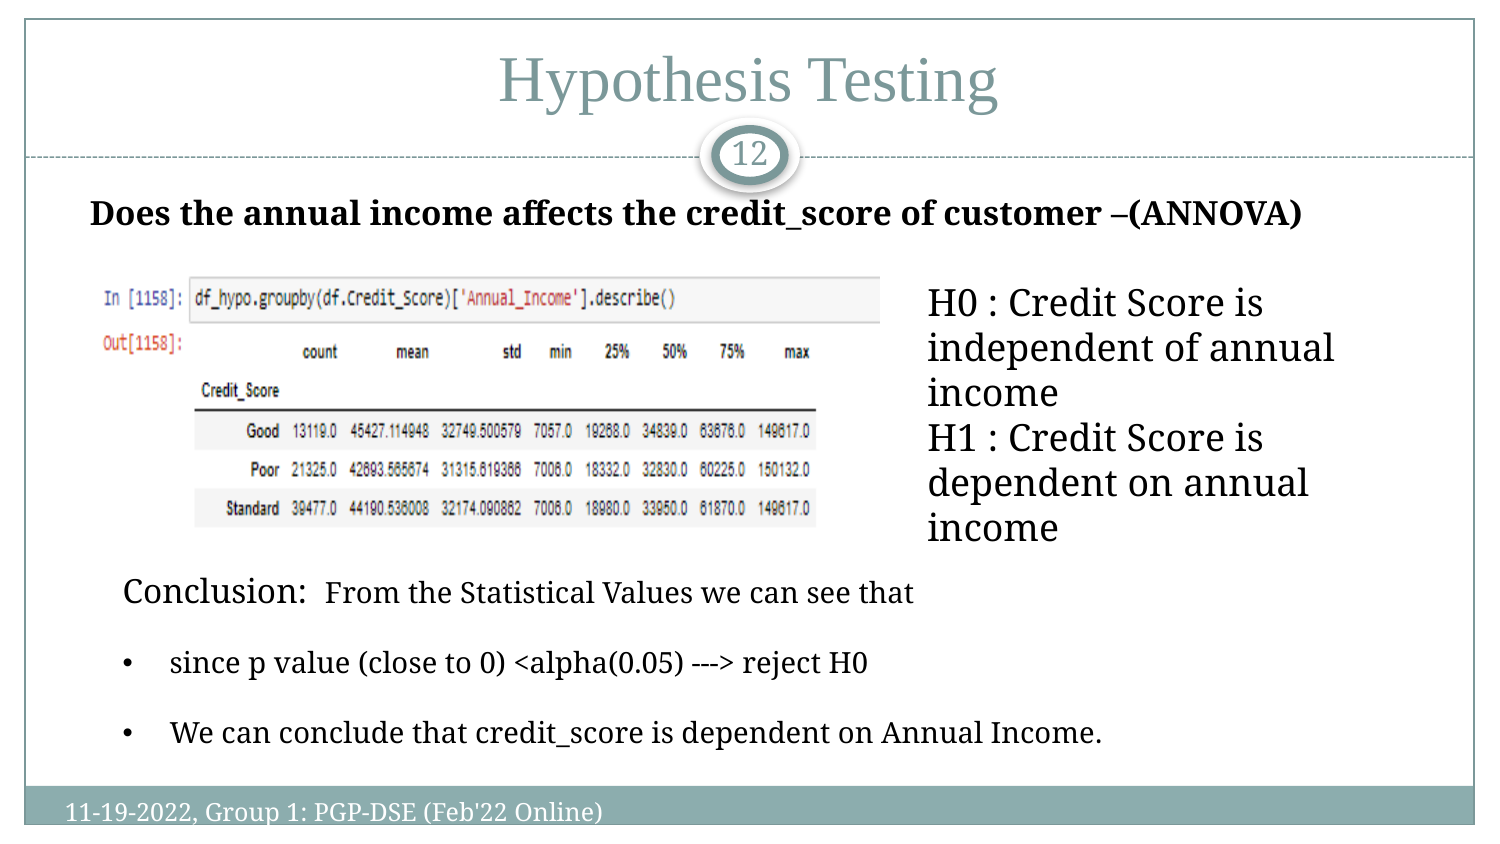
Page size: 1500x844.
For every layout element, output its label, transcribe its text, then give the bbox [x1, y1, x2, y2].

list [0, 187, 1396, 779]
text_box H0 : Credit Score is independent of annual income H1 : Credit Score is dependent on annual income [912, 271, 1413, 557]
slide_number 12 [712, 127, 788, 182]
footer 11-19-2022, Group 1: PGP-DSE (Feb'22 Online) [50, 788, 638, 834]
text_box Conclusion: From the Statistical Values we can see that since p value (close to 0) <alpha(0.05) ---> reject H0 We can conclude that credit_score is dependent on Annual Income. [107, 562, 1288, 757]
picture [80, 268, 880, 544]
text_box Does the annual income affects the credit_score of customer –(ANNOVA) [75, 184, 1400, 284]
title Hypothesis Testing [49, 28, 1450, 122]
